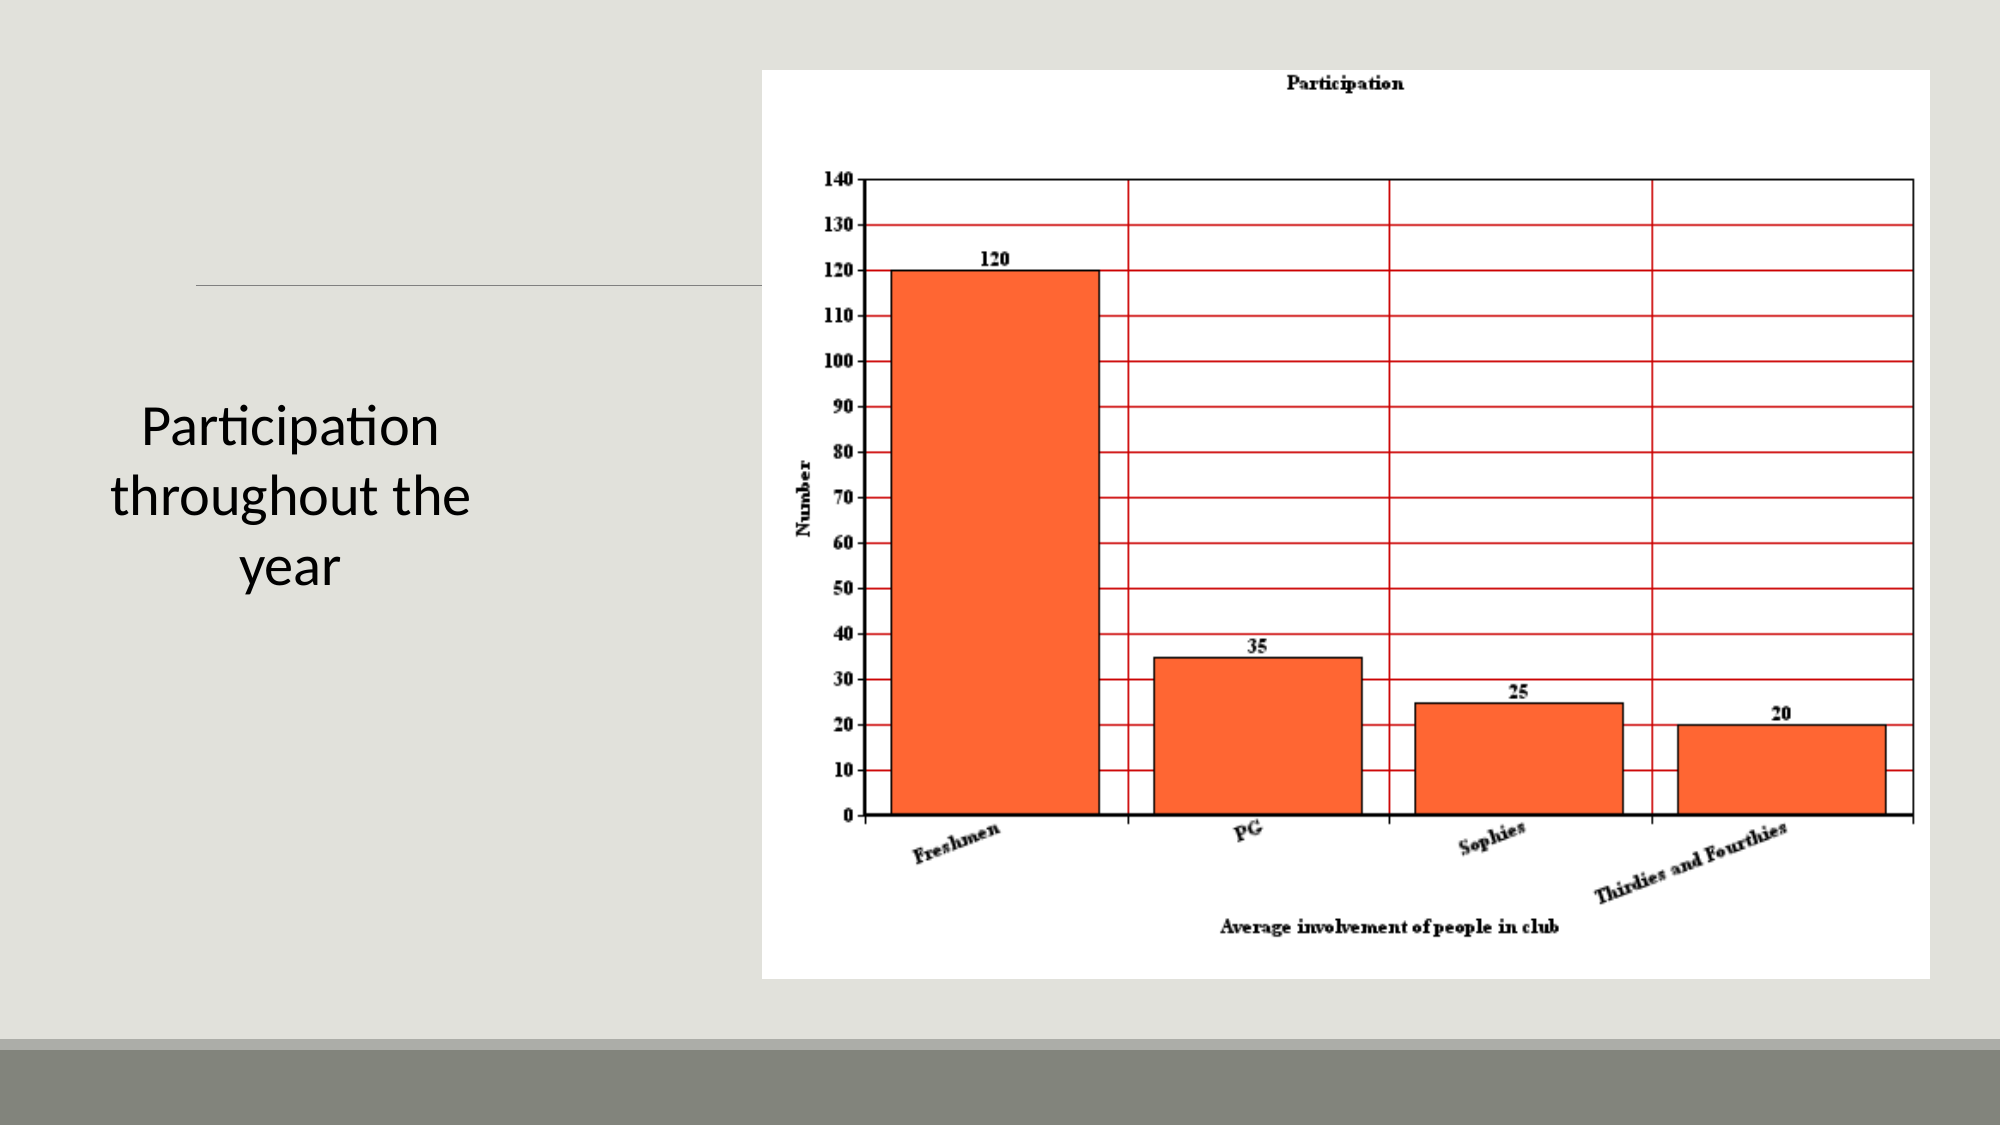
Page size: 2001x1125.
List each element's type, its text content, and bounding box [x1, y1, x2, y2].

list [761, 70, 1931, 980]
text_box Participation throughout the year [65, 379, 516, 605]
